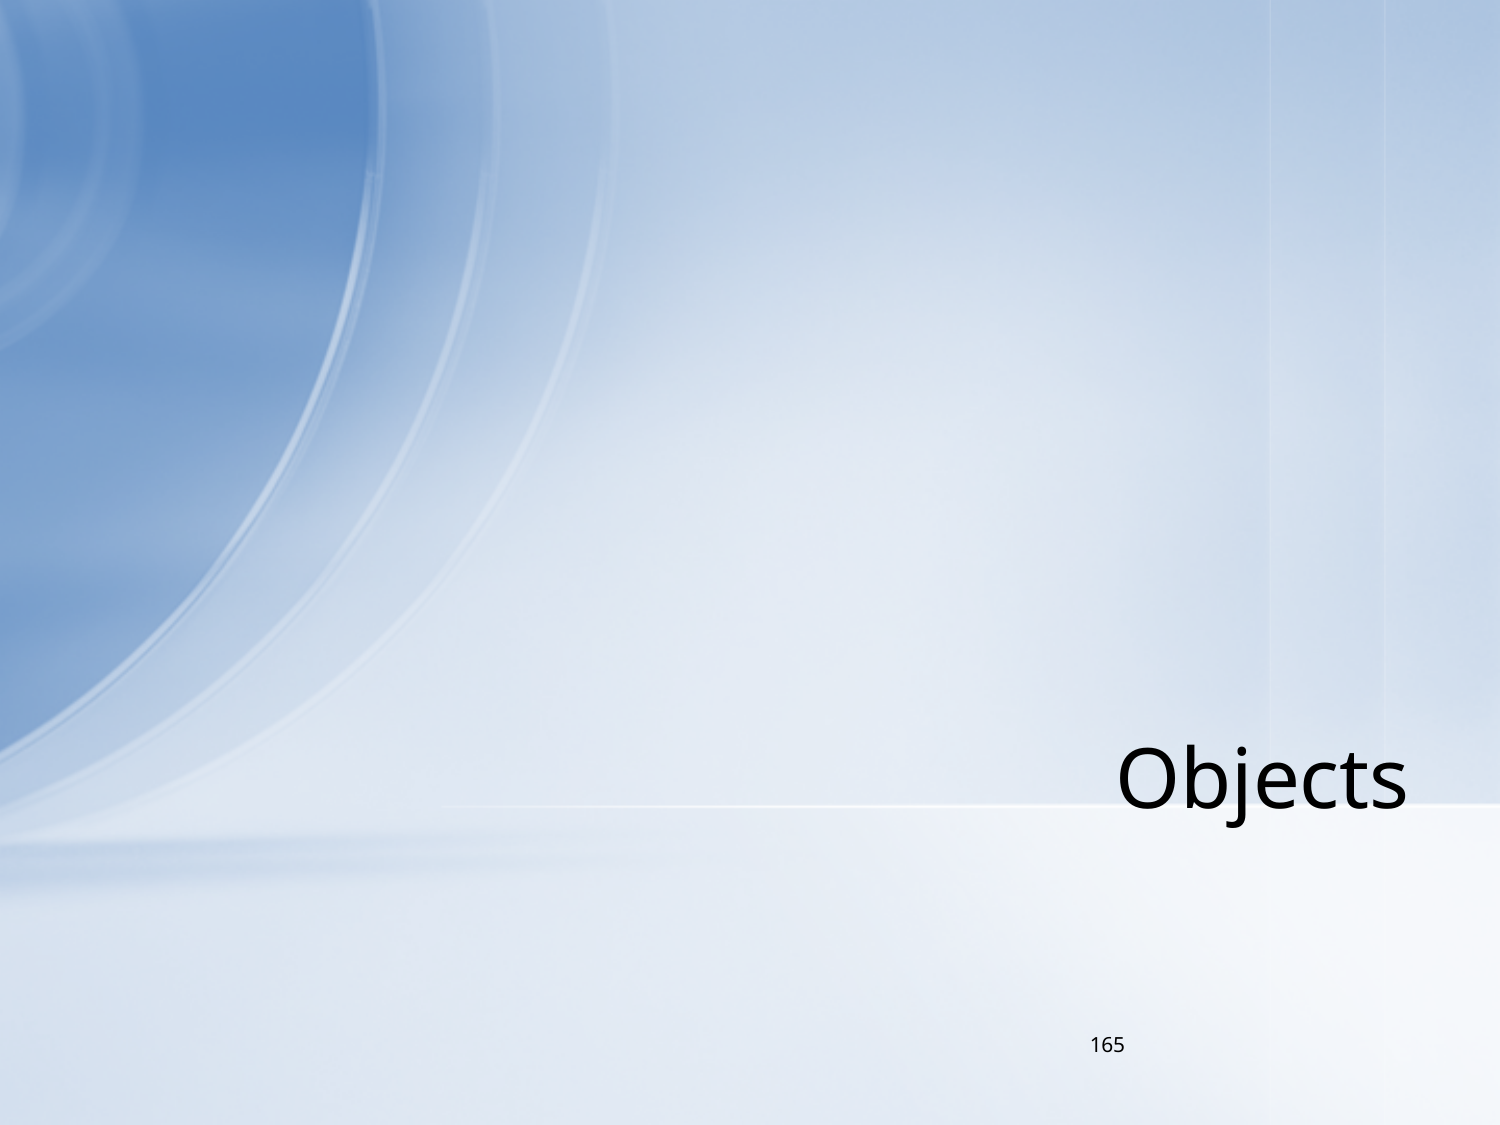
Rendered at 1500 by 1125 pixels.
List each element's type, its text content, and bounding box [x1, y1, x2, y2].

title Objects [181, 591, 1425, 833]
picture [0, 0, 1500, 1125]
slide_number 165 [1074, 1024, 1425, 1103]
